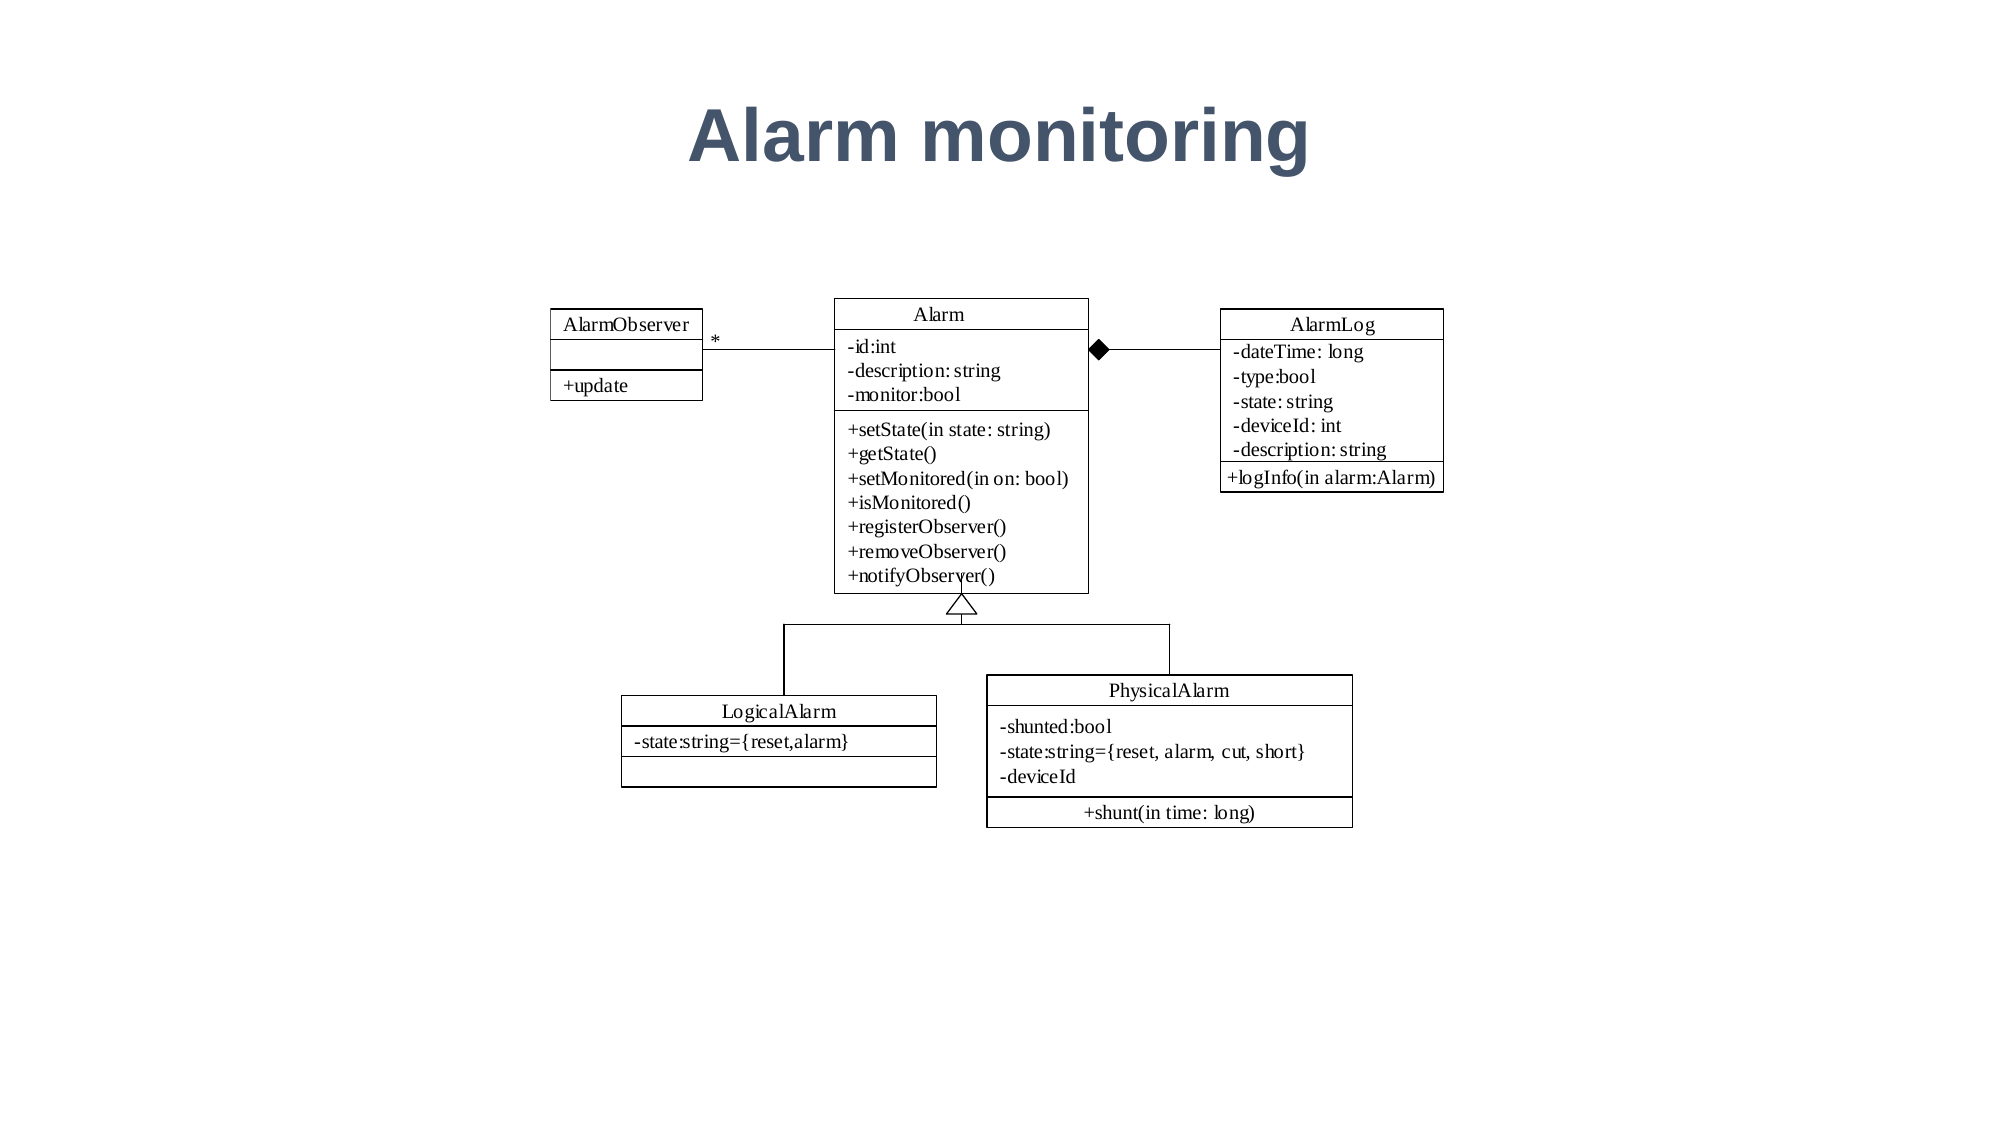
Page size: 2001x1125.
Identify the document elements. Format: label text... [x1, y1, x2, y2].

picture [550, 293, 1450, 832]
text_box Alarm monitoring [362, 37, 1638, 225]
